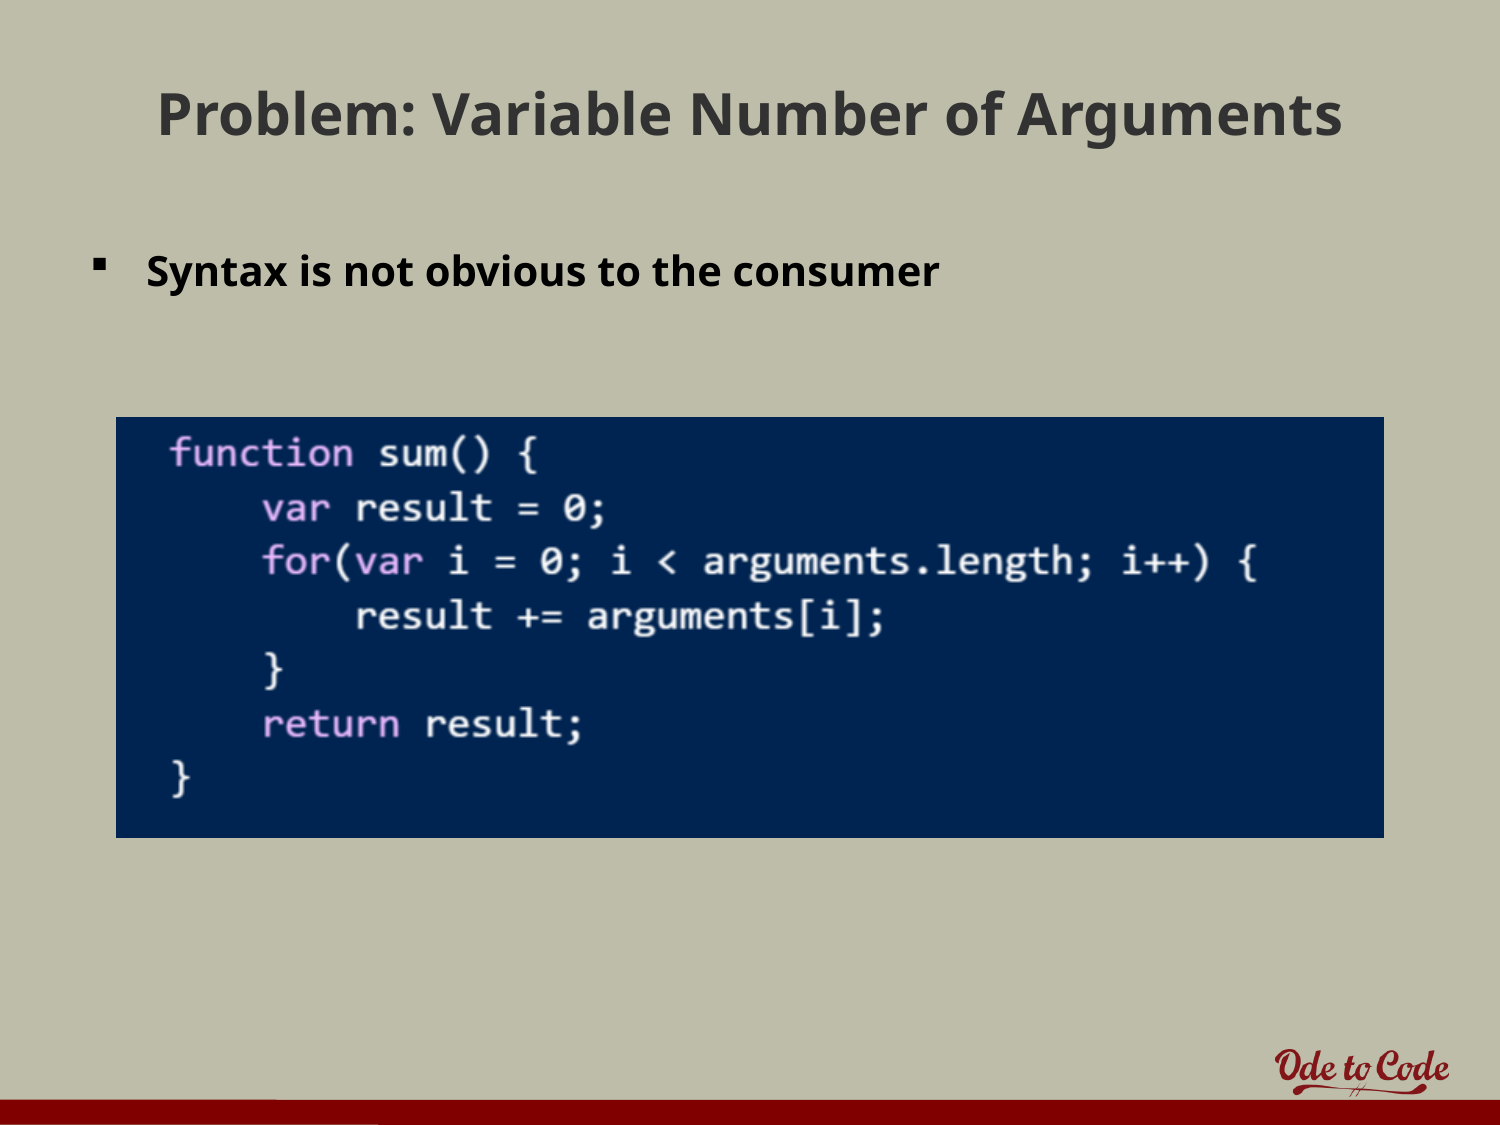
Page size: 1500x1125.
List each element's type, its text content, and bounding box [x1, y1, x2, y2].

title Problem: Variable Number of Arguments [74, 49, 1426, 176]
list Syntax is not obvious to the consumer [74, 237, 1426, 976]
picture [1275, 1049, 1449, 1097]
picture [116, 417, 1384, 838]
